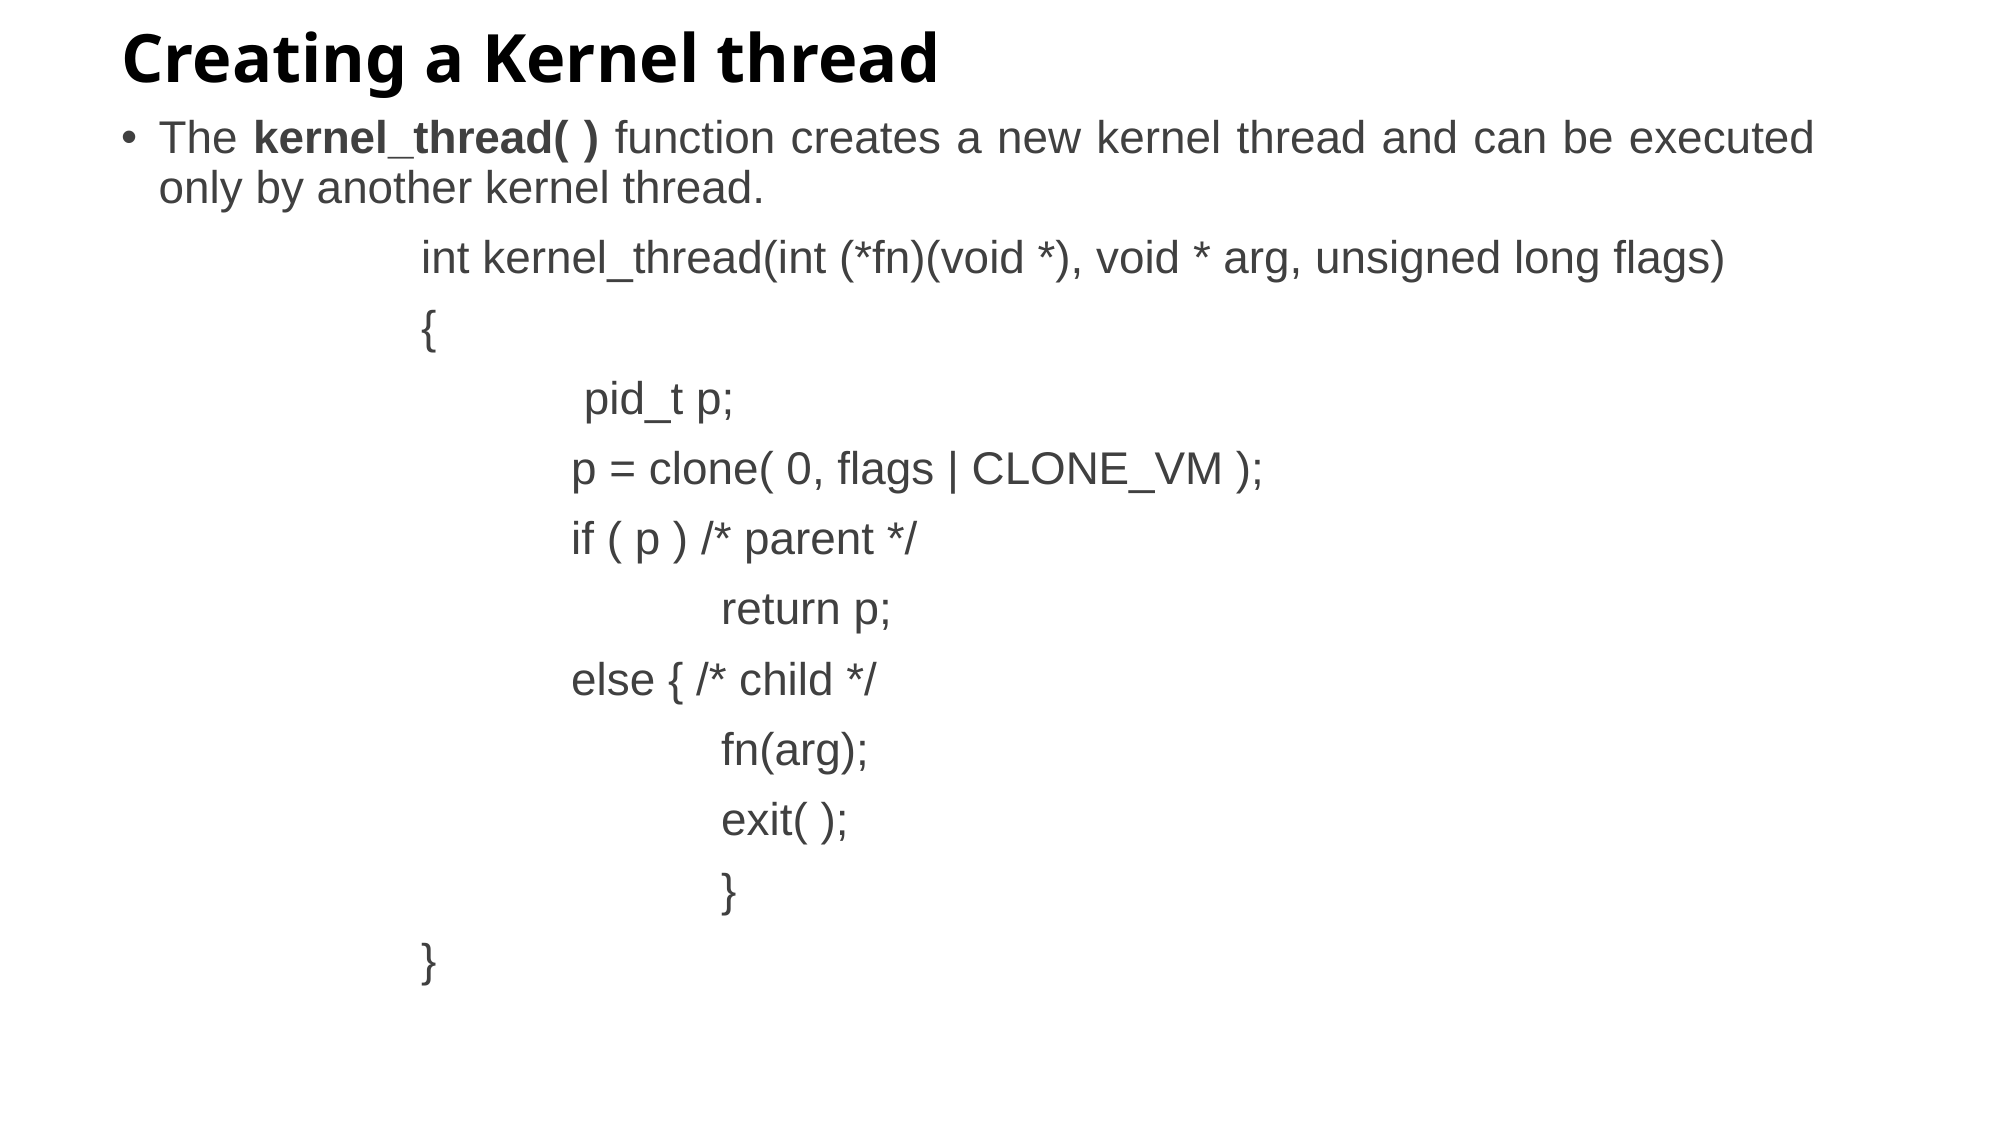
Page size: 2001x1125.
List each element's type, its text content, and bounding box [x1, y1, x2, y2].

list The kernel_thread( ) function creates a new kernel thread and can be executed only by another kernel thread. int kernel_thread(int (*fn)(void *), void * arg, unsigned long flags) { pid_t p; p = clone( 0, flags | CLONE_VM ); if ( p ) /* parent */ return p; else { /* child */ fn(arg); exit( ); } } [106, 107, 1832, 1088]
title Creating a Kernel thread [106, 15, 1832, 107]
